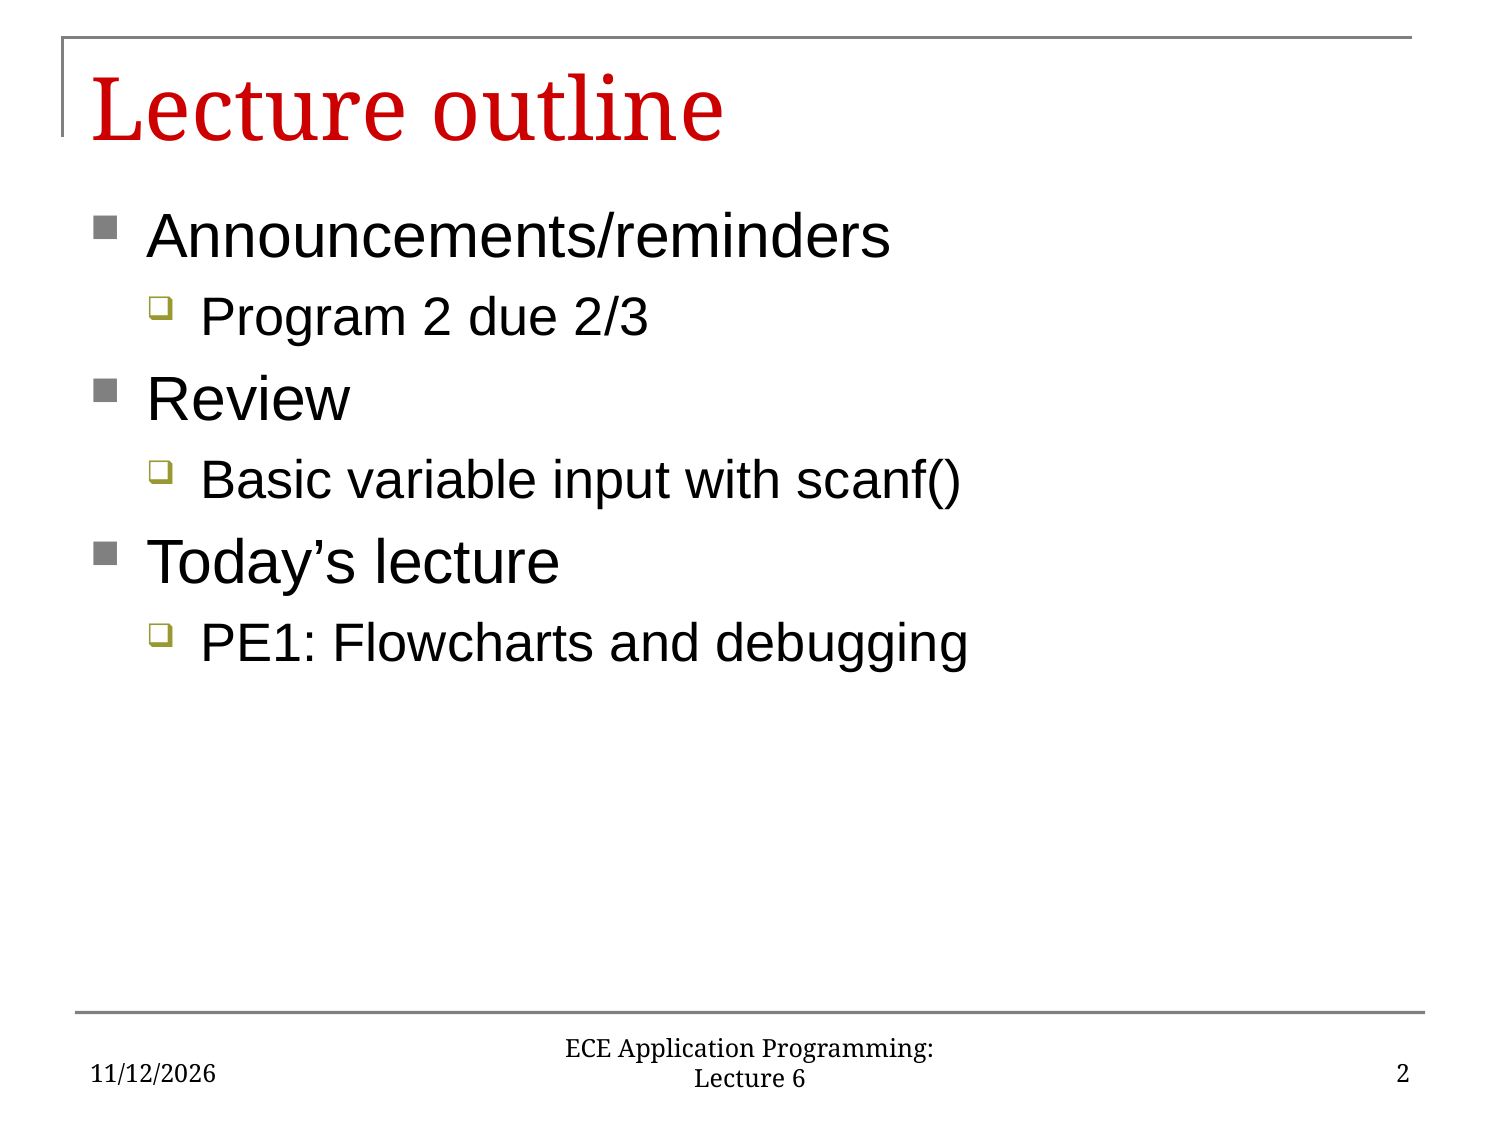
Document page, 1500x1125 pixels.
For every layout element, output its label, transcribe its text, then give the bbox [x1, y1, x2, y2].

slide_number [74, 1023, 426, 1100]
title Lecture outline [75, 45, 1425, 163]
list Announcements/reminders Program 2 due 2/3 Review Basic variable input with scanf() Today’s lecture PE1: Flowcharts and debugging [75, 187, 1425, 1006]
slide_number 2 [1074, 1023, 1426, 1100]
footer ECE Application Programming: Lecture 6 [512, 1024, 988, 1101]
